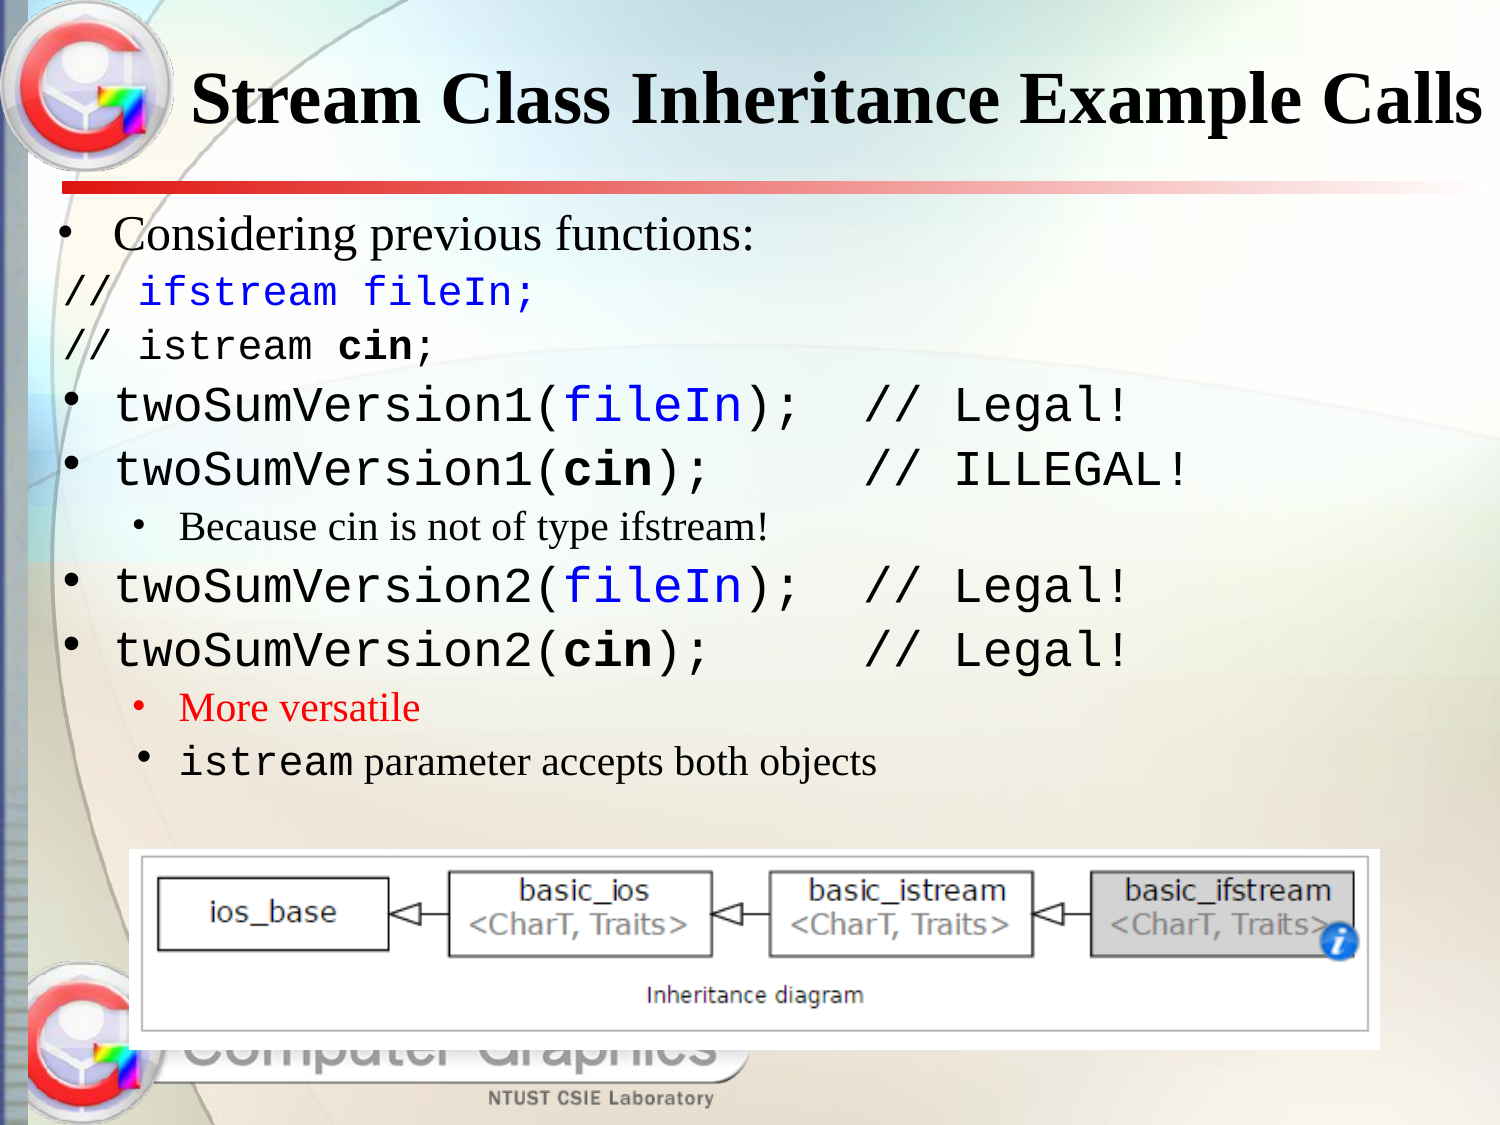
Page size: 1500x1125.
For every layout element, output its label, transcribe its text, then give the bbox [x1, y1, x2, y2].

title Stream Class Inheritance Example Calls [174, 0, 1500, 188]
picture [0, 0, 1500, 1125]
list Considering previous functions: // ifstream fileIn; // istream cin; twoSumVersion1(fileIn); // Legal! twoSumVersion1(cin); // ILLEGAL! Because cin is not of type ifstream! twoSumVersion2(fileIn); // Legal! twoSumVersion2(cin); // Legal! More versatile istream parameter accepts both objects [41, 200, 1467, 1038]
